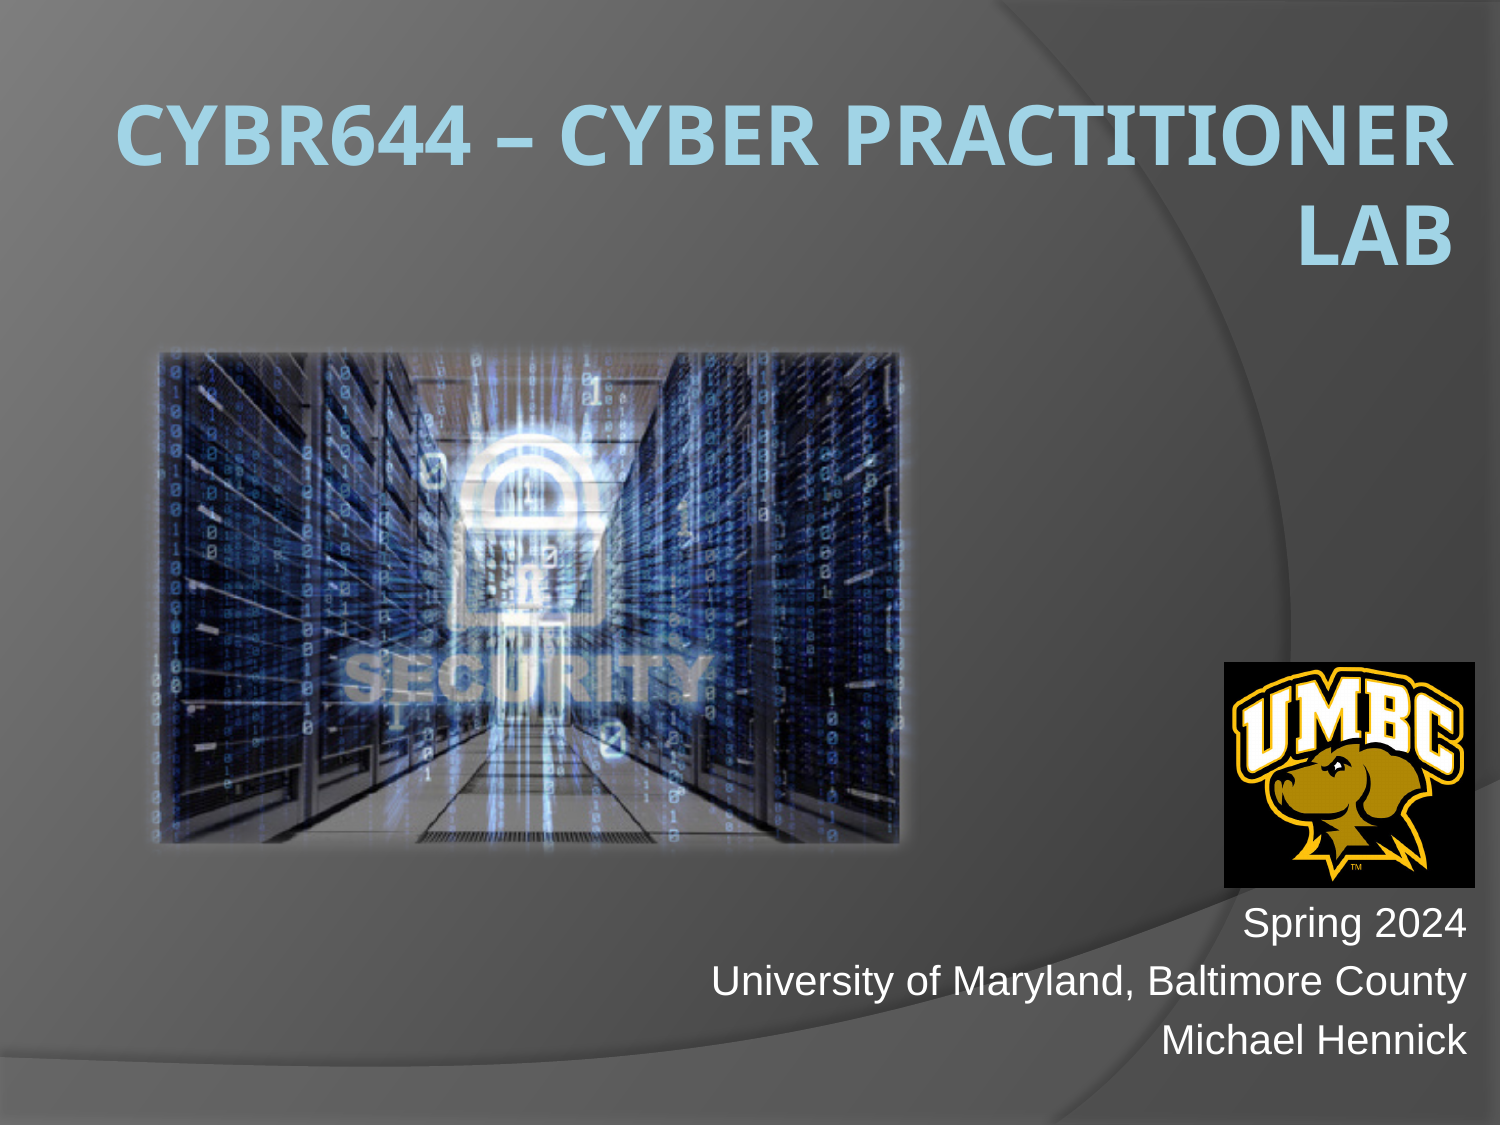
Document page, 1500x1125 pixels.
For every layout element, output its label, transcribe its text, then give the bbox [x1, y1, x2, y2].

picture [1223, 662, 1476, 888]
picture [137, 337, 922, 861]
subtitle Spring 2024 University of Maryland, Baltimore County Michael Hennick [412, 774, 1475, 1063]
title CYBR644 – Cyber Practitioner Lab [37, 75, 1463, 475]
